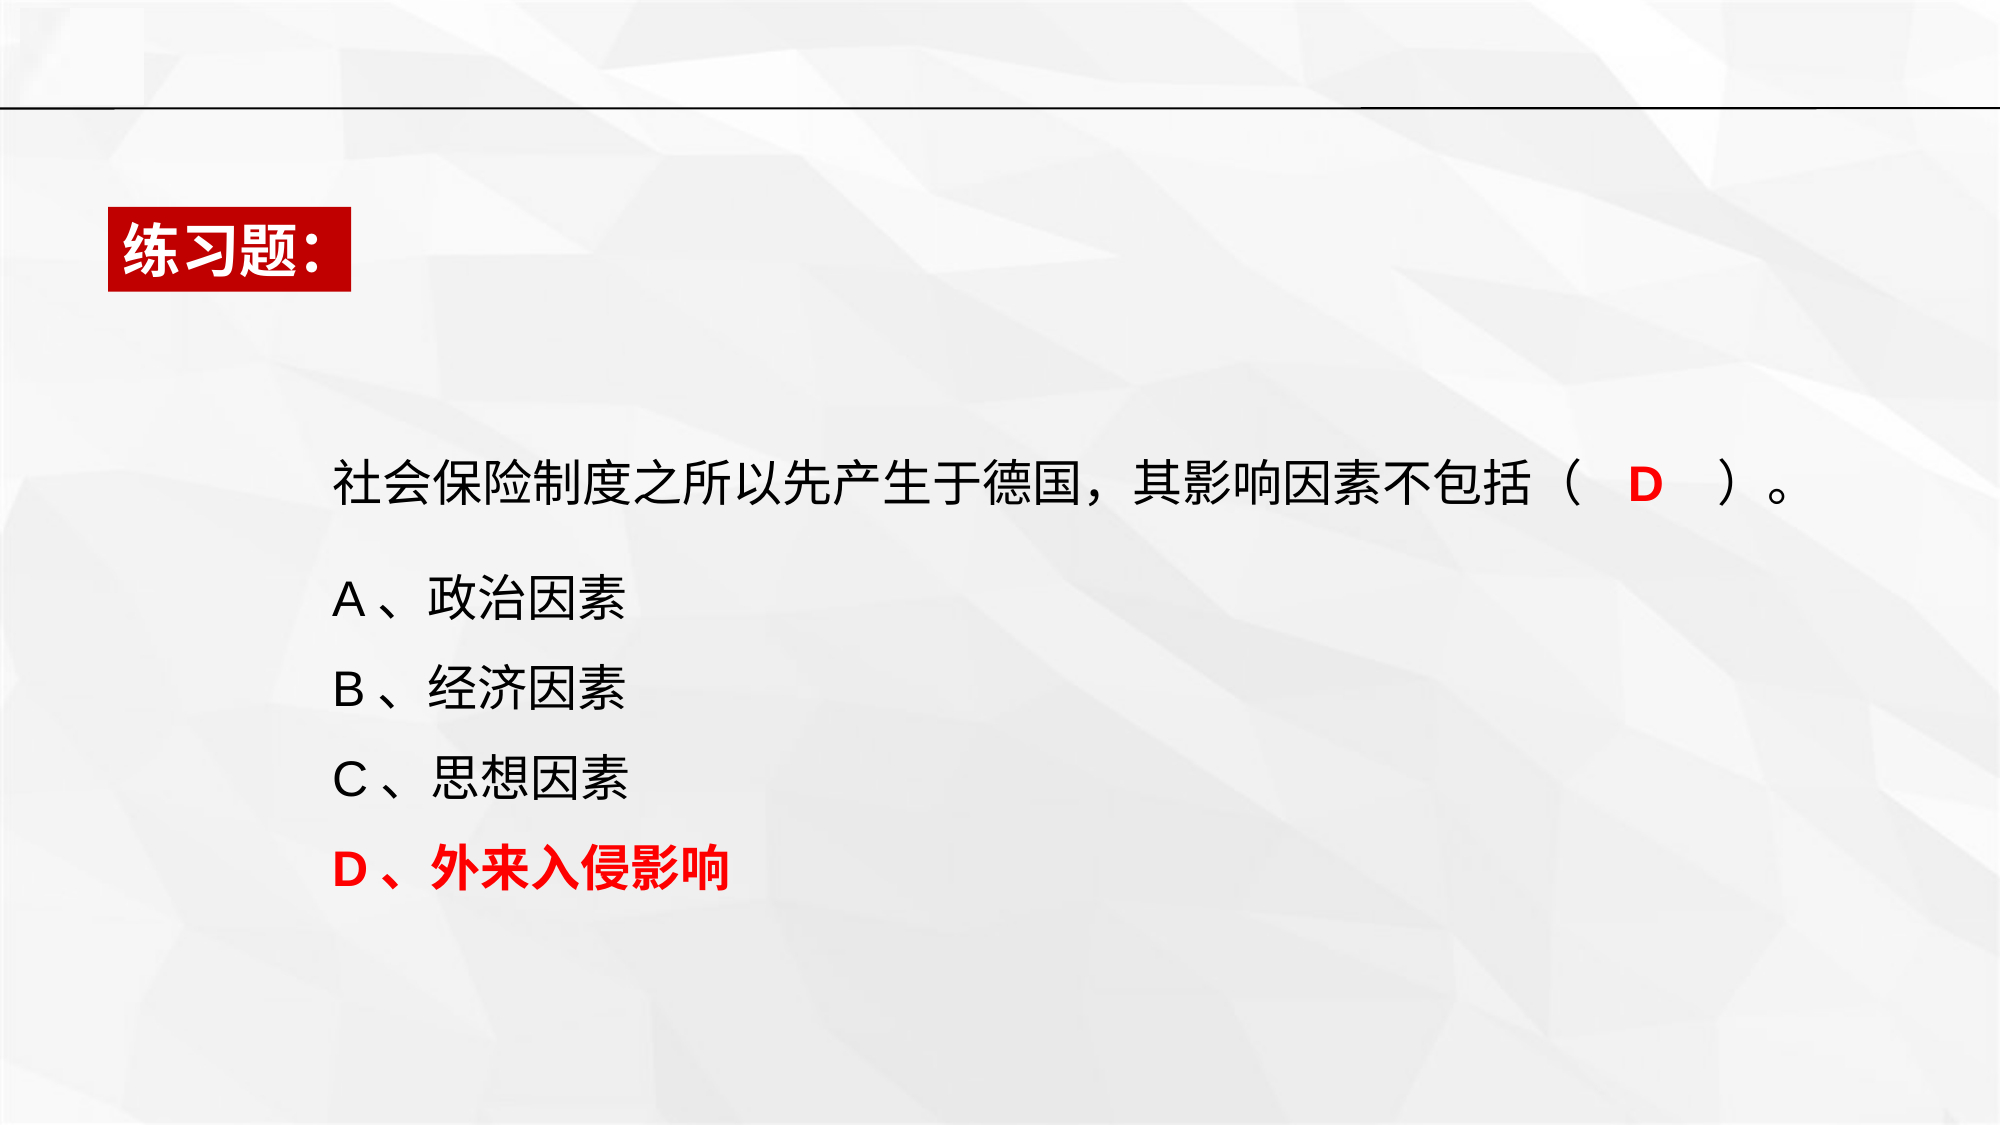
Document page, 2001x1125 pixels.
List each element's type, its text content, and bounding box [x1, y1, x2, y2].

text_box 练习题： [108, 206, 352, 292]
subtitle 社会保险制度之所以先产生于德国，其影响因素不包括（ D ）。 A、政治因素 B、经济因素 C、思想因素 D、外来入侵影响 [317, 365, 1856, 982]
picture [4, 0, 154, 111]
